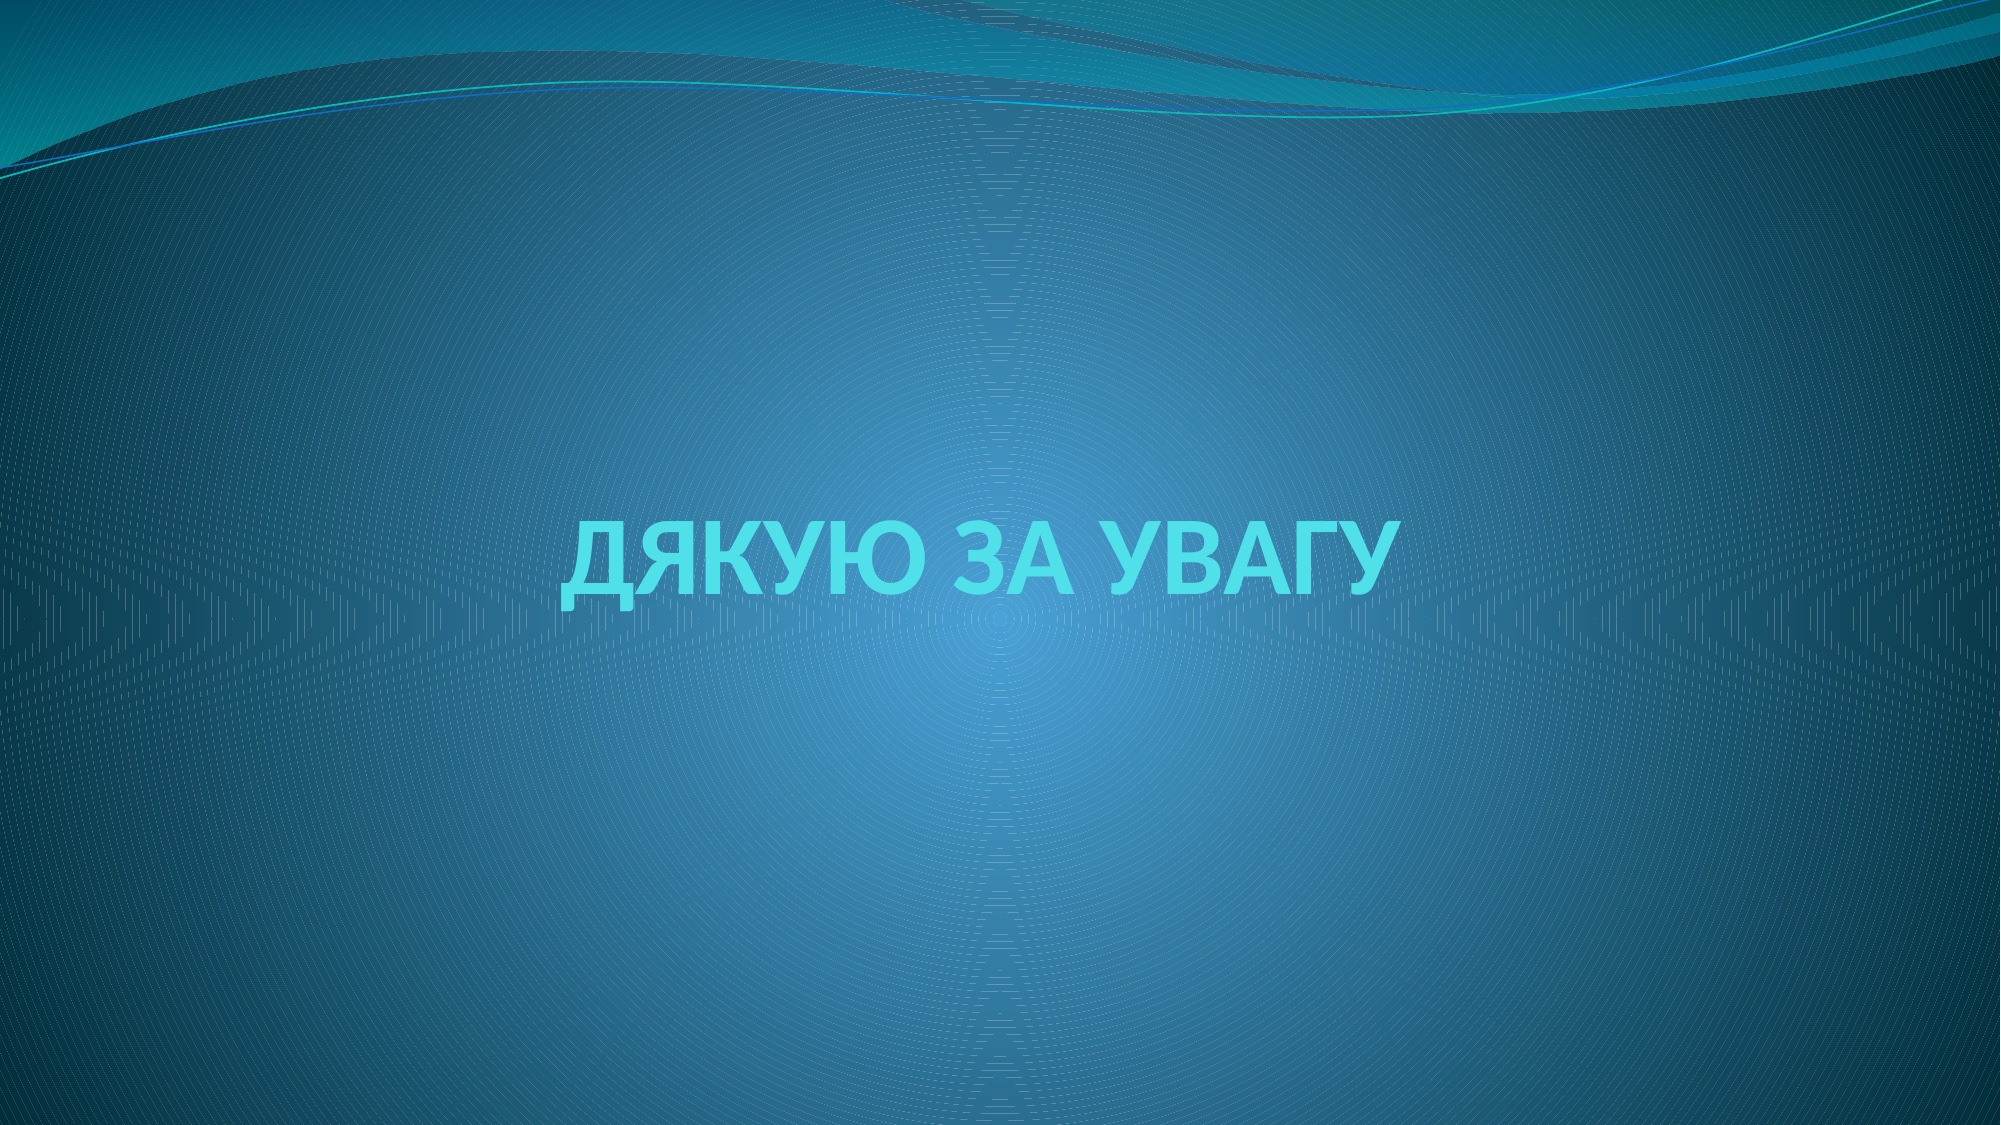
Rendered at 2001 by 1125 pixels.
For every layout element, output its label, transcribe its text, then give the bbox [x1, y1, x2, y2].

title ДЯКУЮ ЗА УВАГУ [520, 442, 1405, 617]
